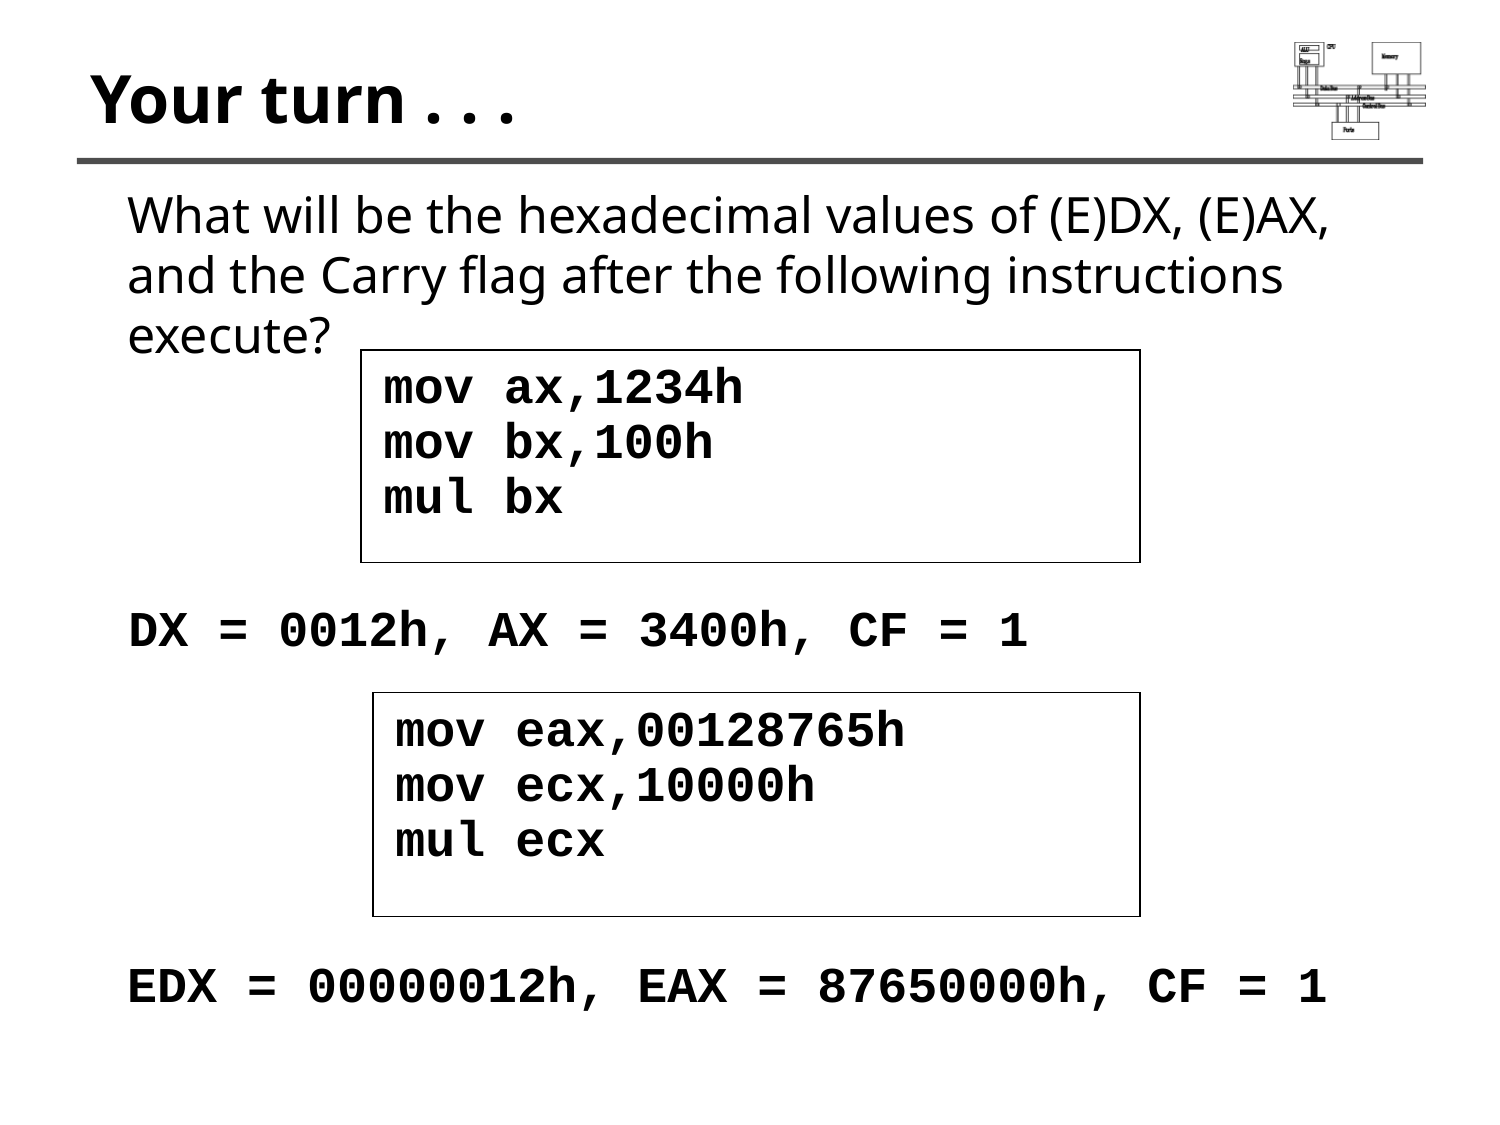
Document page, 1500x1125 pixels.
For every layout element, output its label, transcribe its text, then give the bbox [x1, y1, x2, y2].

text_box What will be the hexadecimal values of (E)DX, (E)AX, and the Carry flag after the following instructions execute? [112, 160, 1375, 386]
text_box mov ax,1234h mov bx,100h mul bx [361, 386, 1140, 563]
picture [1293, 42, 1430, 140]
text_box mov eax,00128765h mov ecx,10000h mul ecx [372, 692, 1140, 917]
text_box EDX = 00000012h, EAX = 87650000h, CF = 1 [112, 930, 1349, 1036]
text_box DX = 0012h, AX = 3400h, CF = 1 [113, 574, 1164, 680]
title Your turn . . . [74, 44, 1426, 150]
